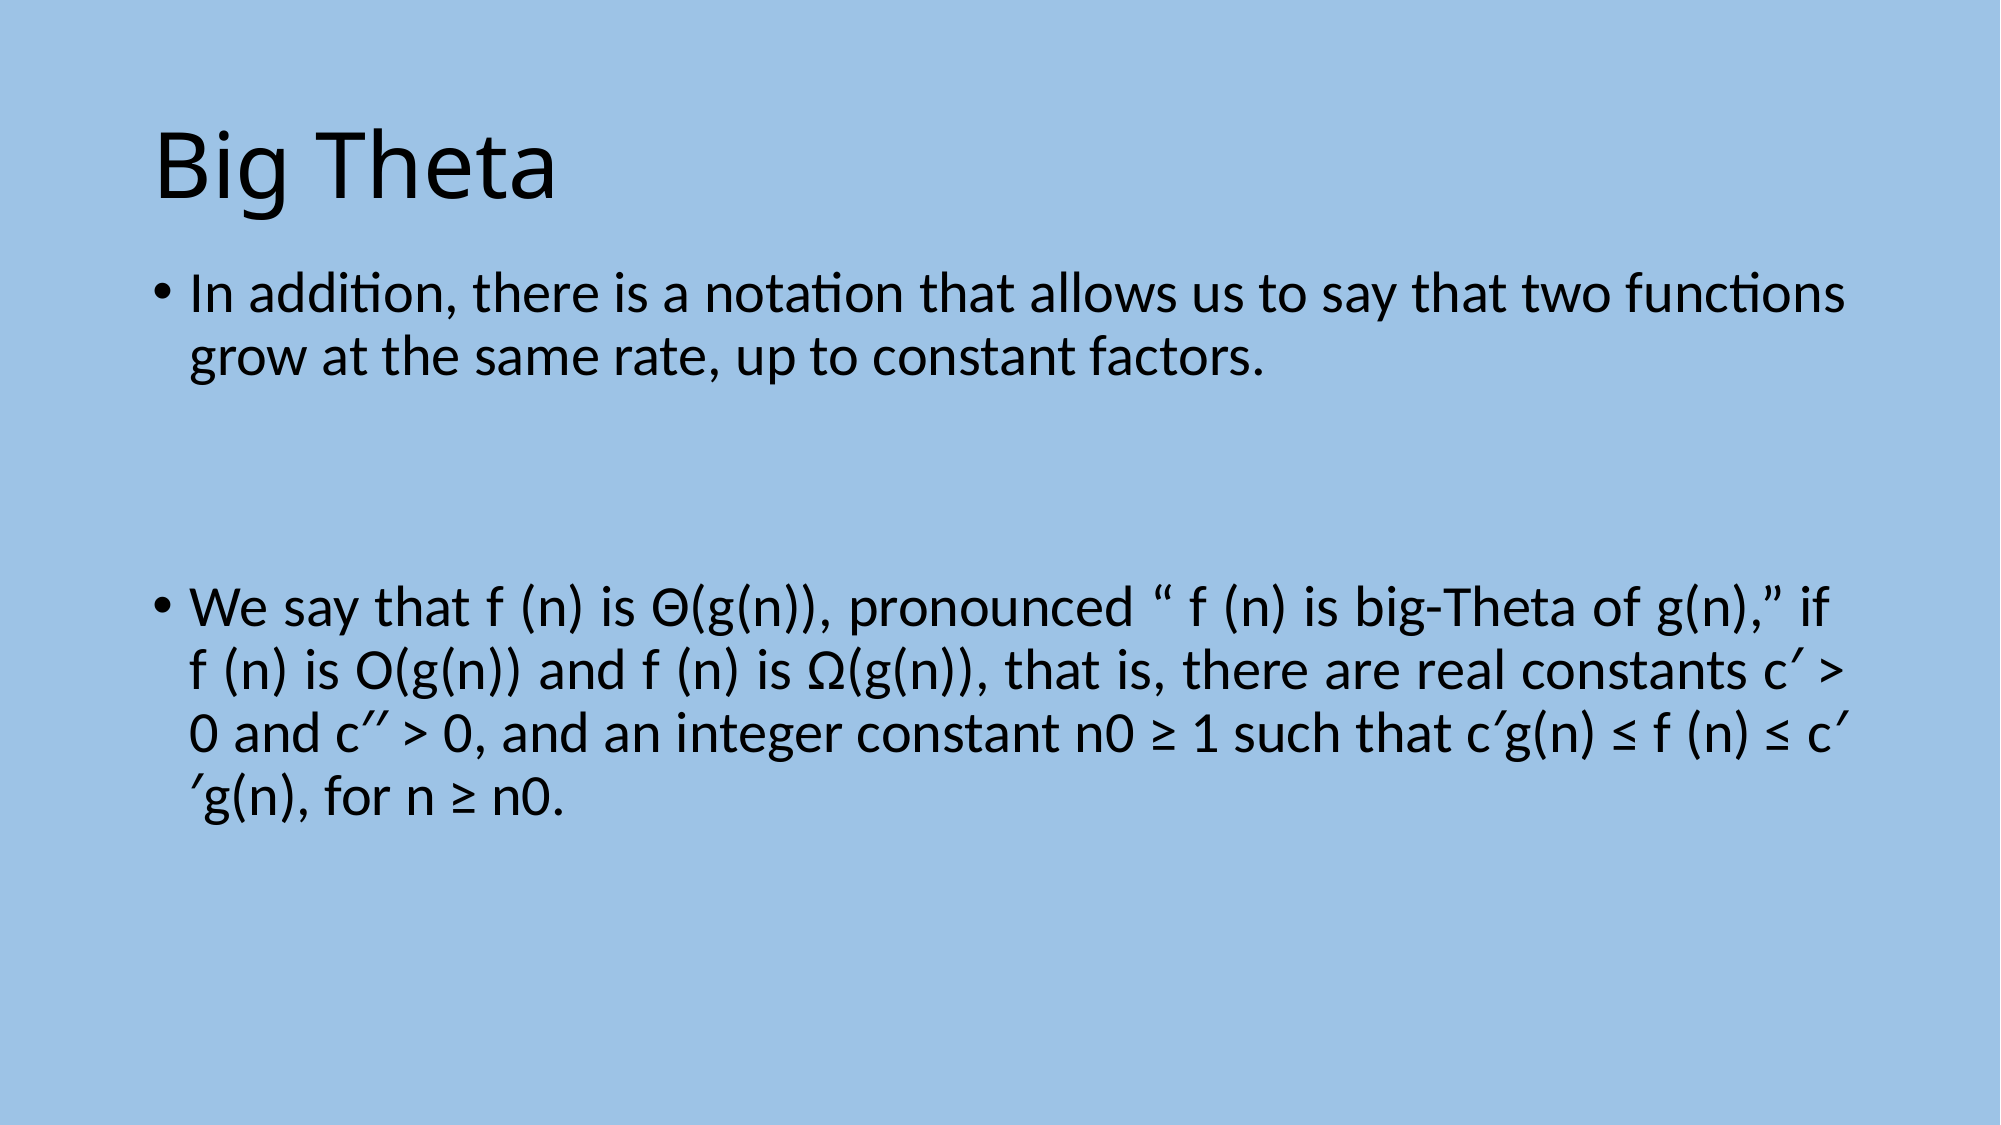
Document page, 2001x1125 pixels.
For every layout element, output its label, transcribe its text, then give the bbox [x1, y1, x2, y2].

title Big Theta [137, 59, 1863, 255]
list In addition, there is a notation that allows us to say that two functions grow at the same rate, up to constant factors. We say that f (n) is Θ(g(n)), pronounced “ f (n) is big-Theta of g(n),” if f (n) is O(g(n)) and f (n) is Ω(g(n)), that is, there are real constants c′ > 0 and c′′ > 0, and an integer constant n0 ≥ 1 such that c′g(n) ≤ f (n) ≤ c′′g(n), for n ≥ n0. [137, 255, 1863, 1125]
